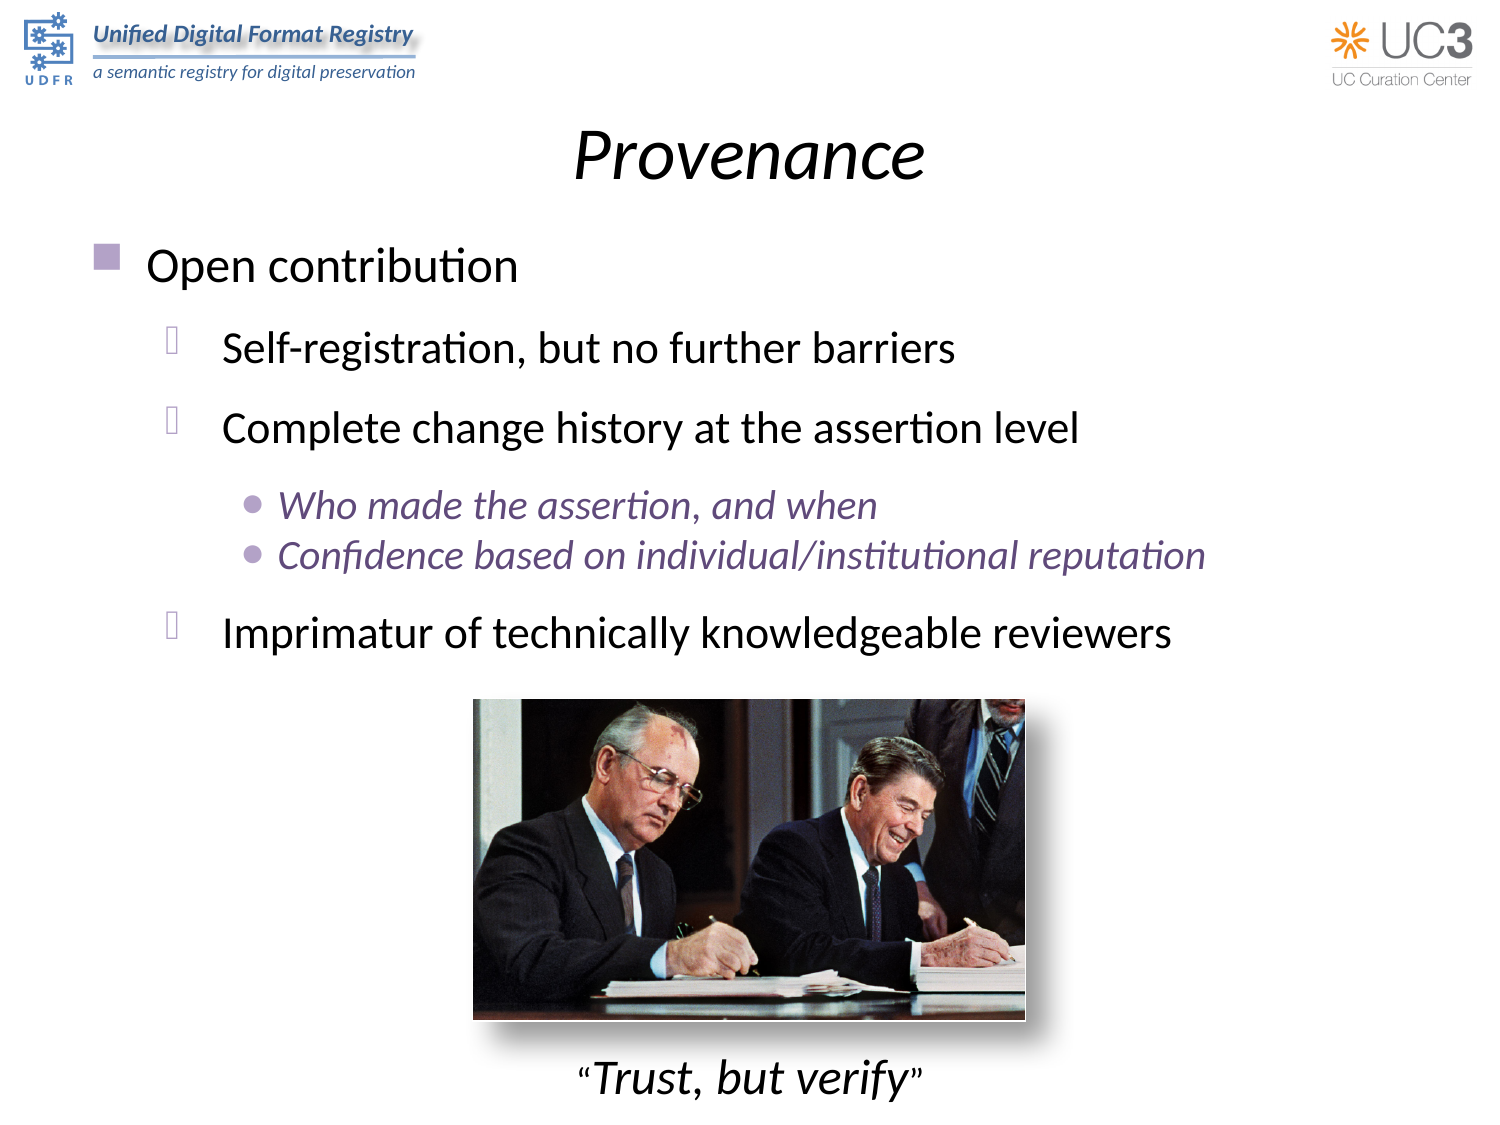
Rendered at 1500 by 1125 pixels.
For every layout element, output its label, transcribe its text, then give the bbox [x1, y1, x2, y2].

picture [1325, 16, 1477, 90]
title Provenance [75, 87, 1425, 213]
text_box “Trust, but verify” [387, 1036, 1113, 1112]
picture [473, 698, 1026, 1021]
picture [24, 12, 132, 88]
list Open contribution Self-registration, but no further barriers Complete change history at the assertion level Who made the assertion, and when Confidence based on individual/institutional reputation Imprimatur of technically knowledgeable reviewers [75, 224, 1425, 1075]
